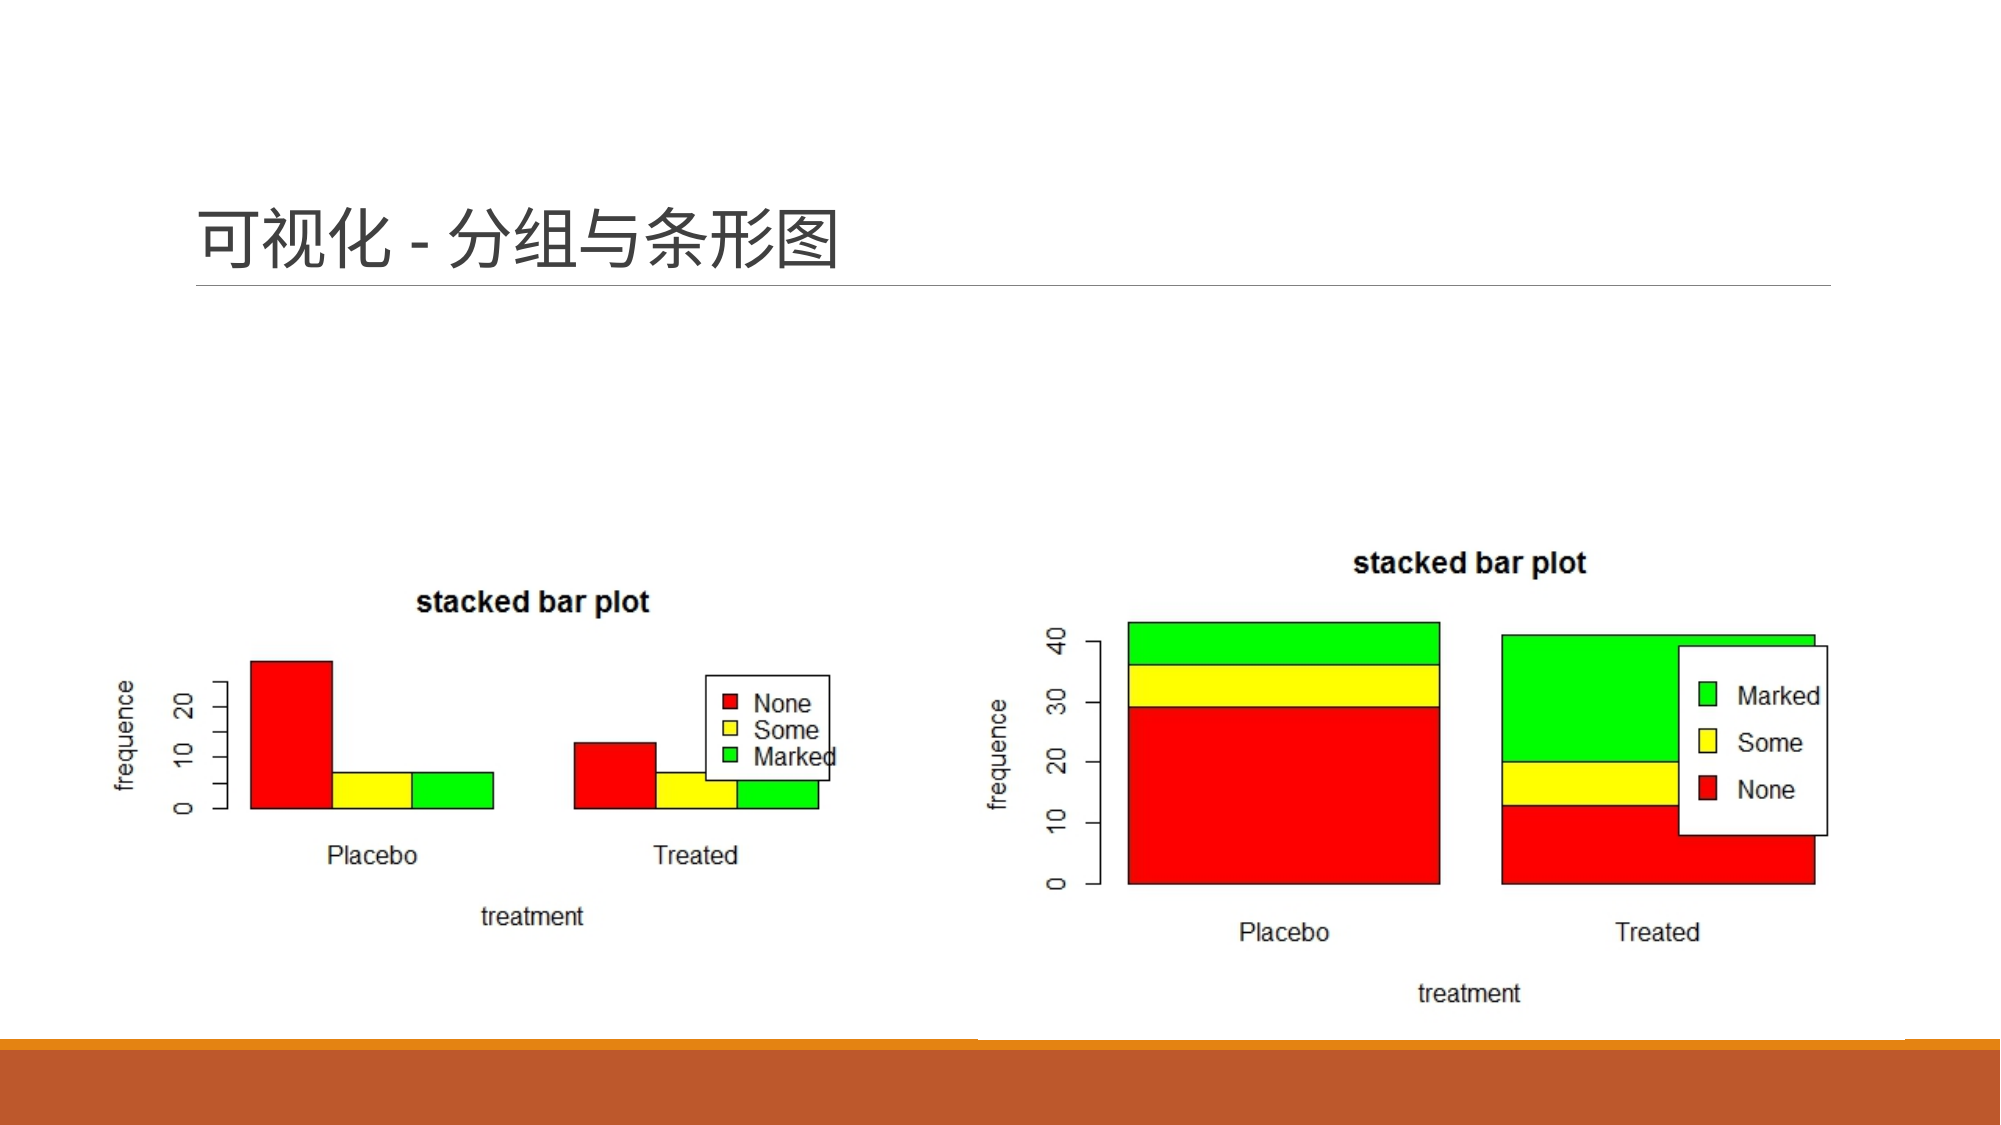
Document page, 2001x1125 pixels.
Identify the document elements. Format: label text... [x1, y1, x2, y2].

picture [977, 499, 1906, 1040]
title 可视化-分组与条形图 [180, 47, 1830, 285]
picture [104, 538, 904, 964]
